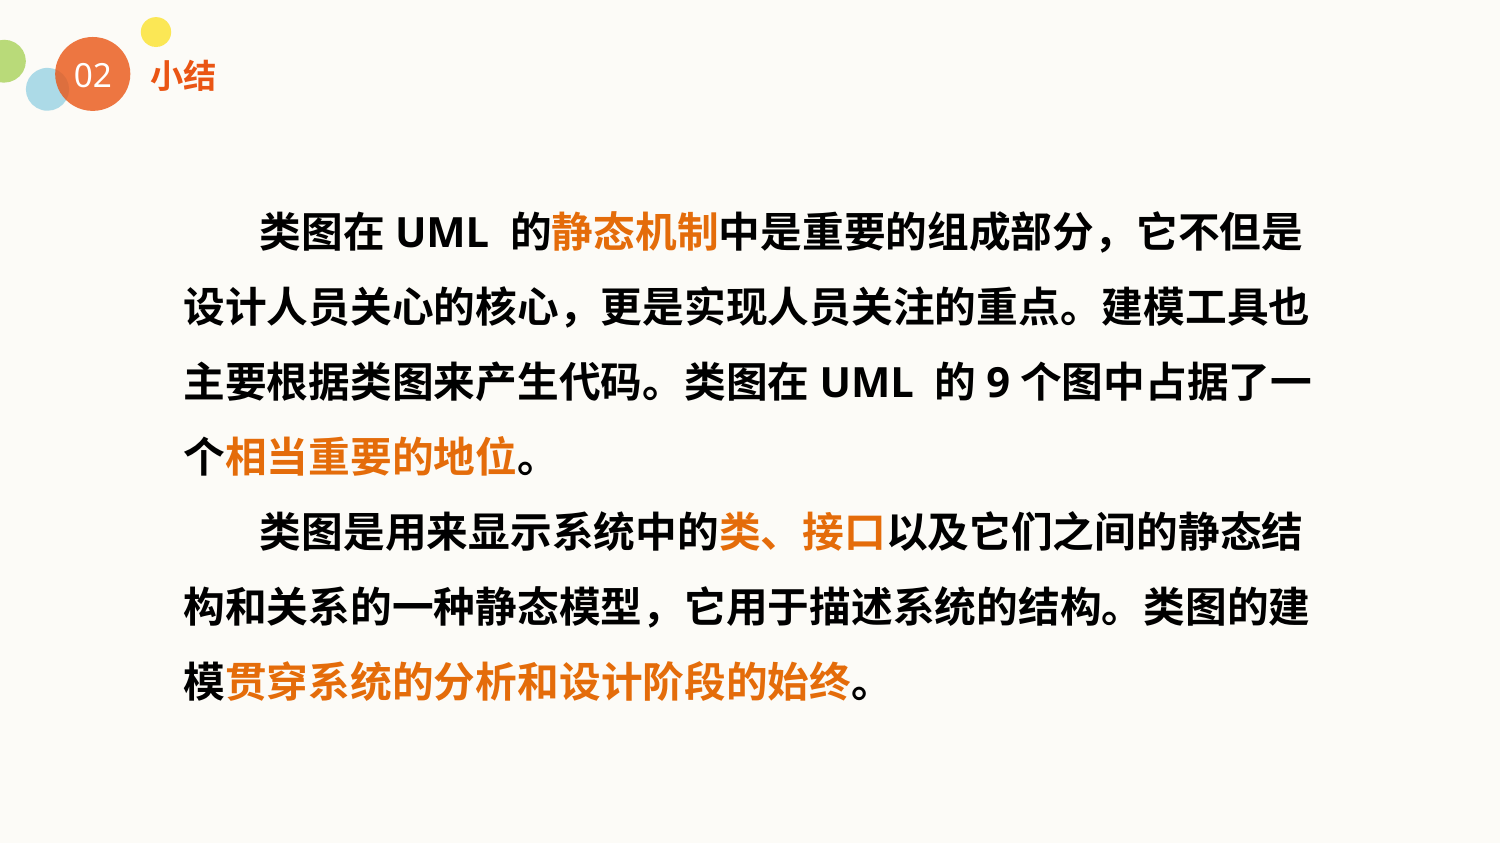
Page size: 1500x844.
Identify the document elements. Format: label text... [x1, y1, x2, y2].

text_box 02 [65, 53, 121, 94]
text_box [55, 36, 131, 111]
text_box [140, 17, 172, 48]
text_box 类图在UML 的静态机制中是重要的组成部分，它不但是设计人员关心的核心，更是实现人员关注的重点。建模工具也主要根据类图来产生代码。类图在UML 的9个图中占据了一个相当重要的地位。 类图是用来显示系统中的类、接口以及它们之间的静态结构和关系的一种静态模型，它用于描述系统的结构。类图的建模贯穿系统的分析和设计阶段的始终。 [168, 173, 1338, 714]
text_box [25, 67, 66, 111]
text_box [0, 39, 26, 83]
text_box 小结 [150, 55, 573, 96]
